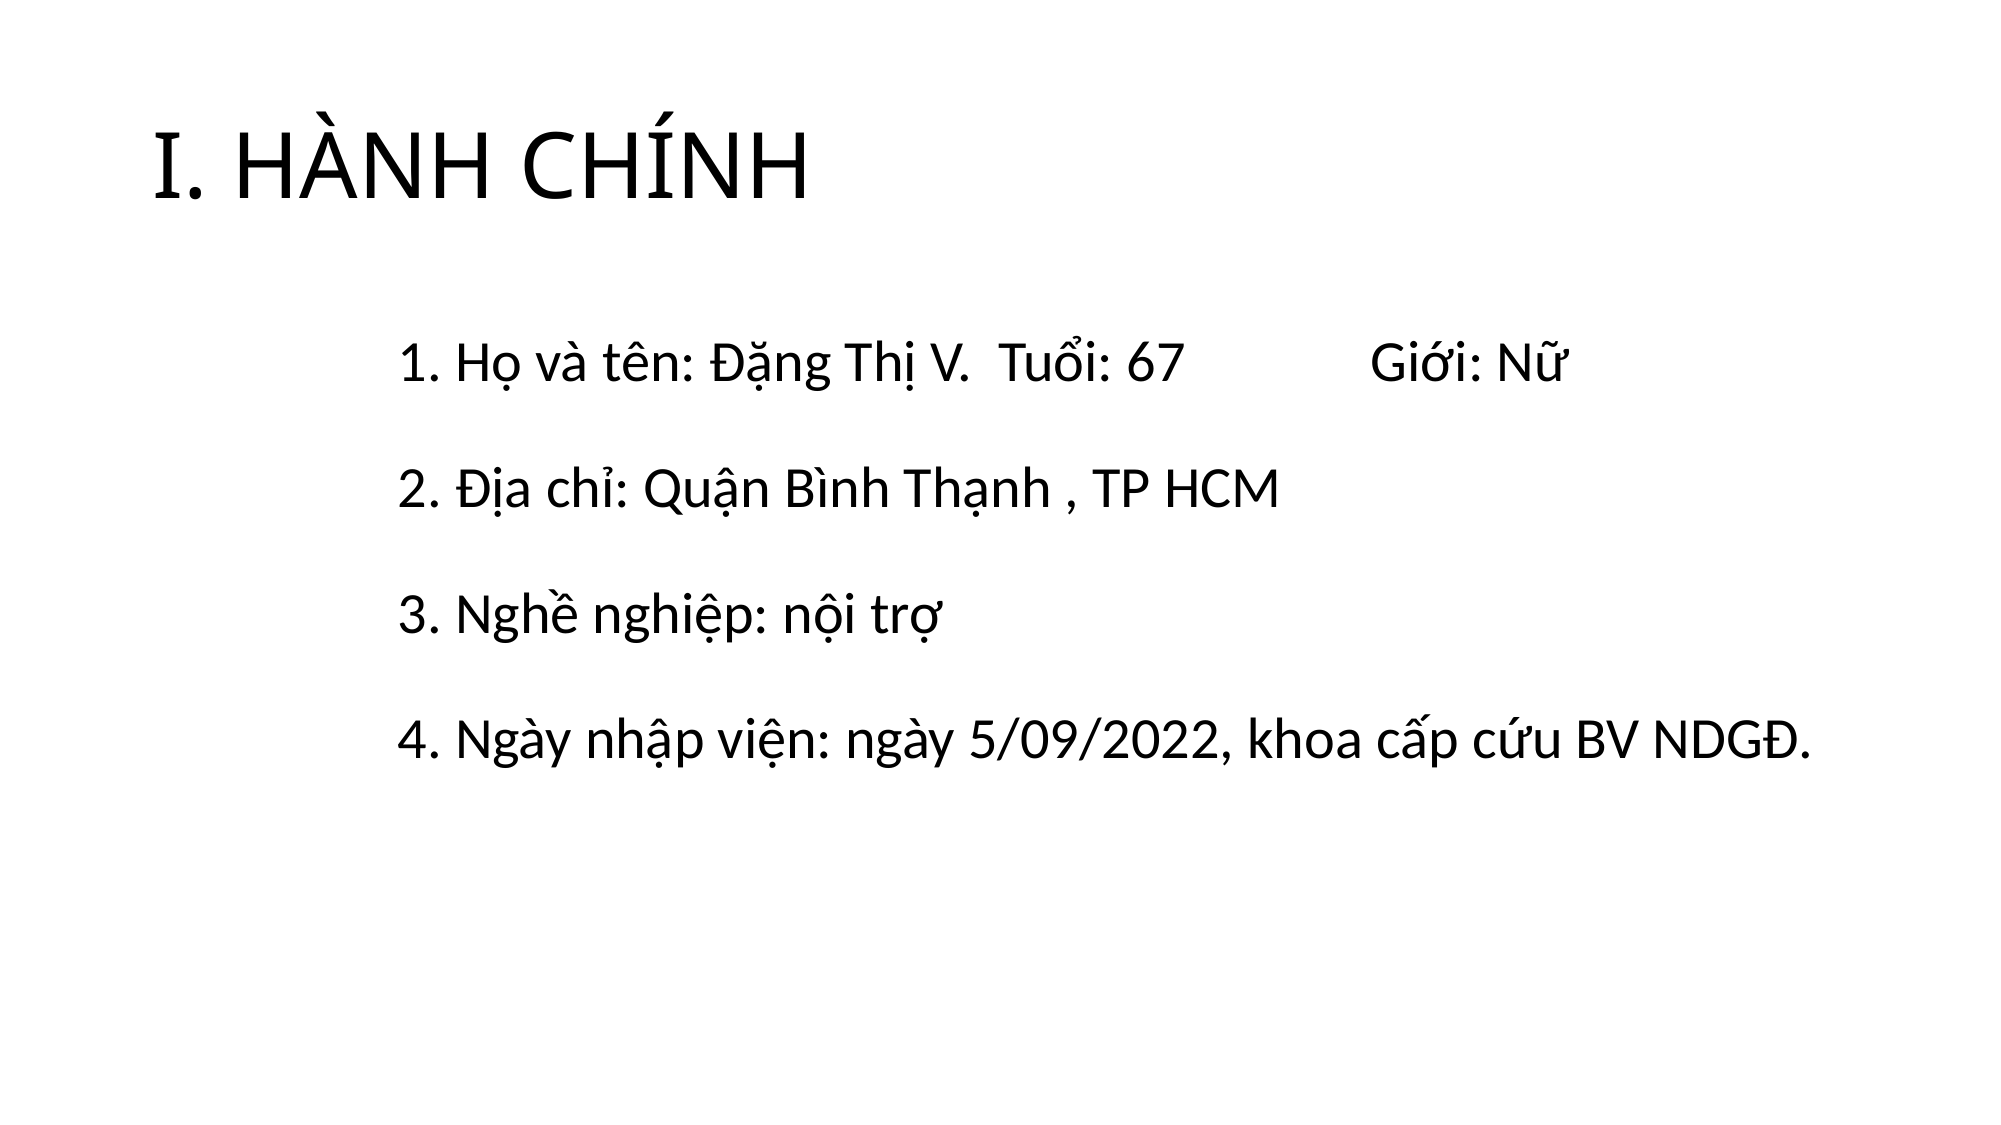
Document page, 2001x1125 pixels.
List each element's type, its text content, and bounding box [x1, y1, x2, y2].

title I. HÀNH CHÍNH [137, 59, 1863, 278]
list 1. Họ và tên: Đặng Thị V. Tuổi: 67 Giới: Nữ 2. Địa chỉ: Quận Bình Thạnh , TP HCM 3. Nghề nghiệp: nội trợ 4. Ngày nhập viện: ngày 5/09/2022, khoa cấp cứu BV NDGĐ. [382, 280, 1863, 1107]
